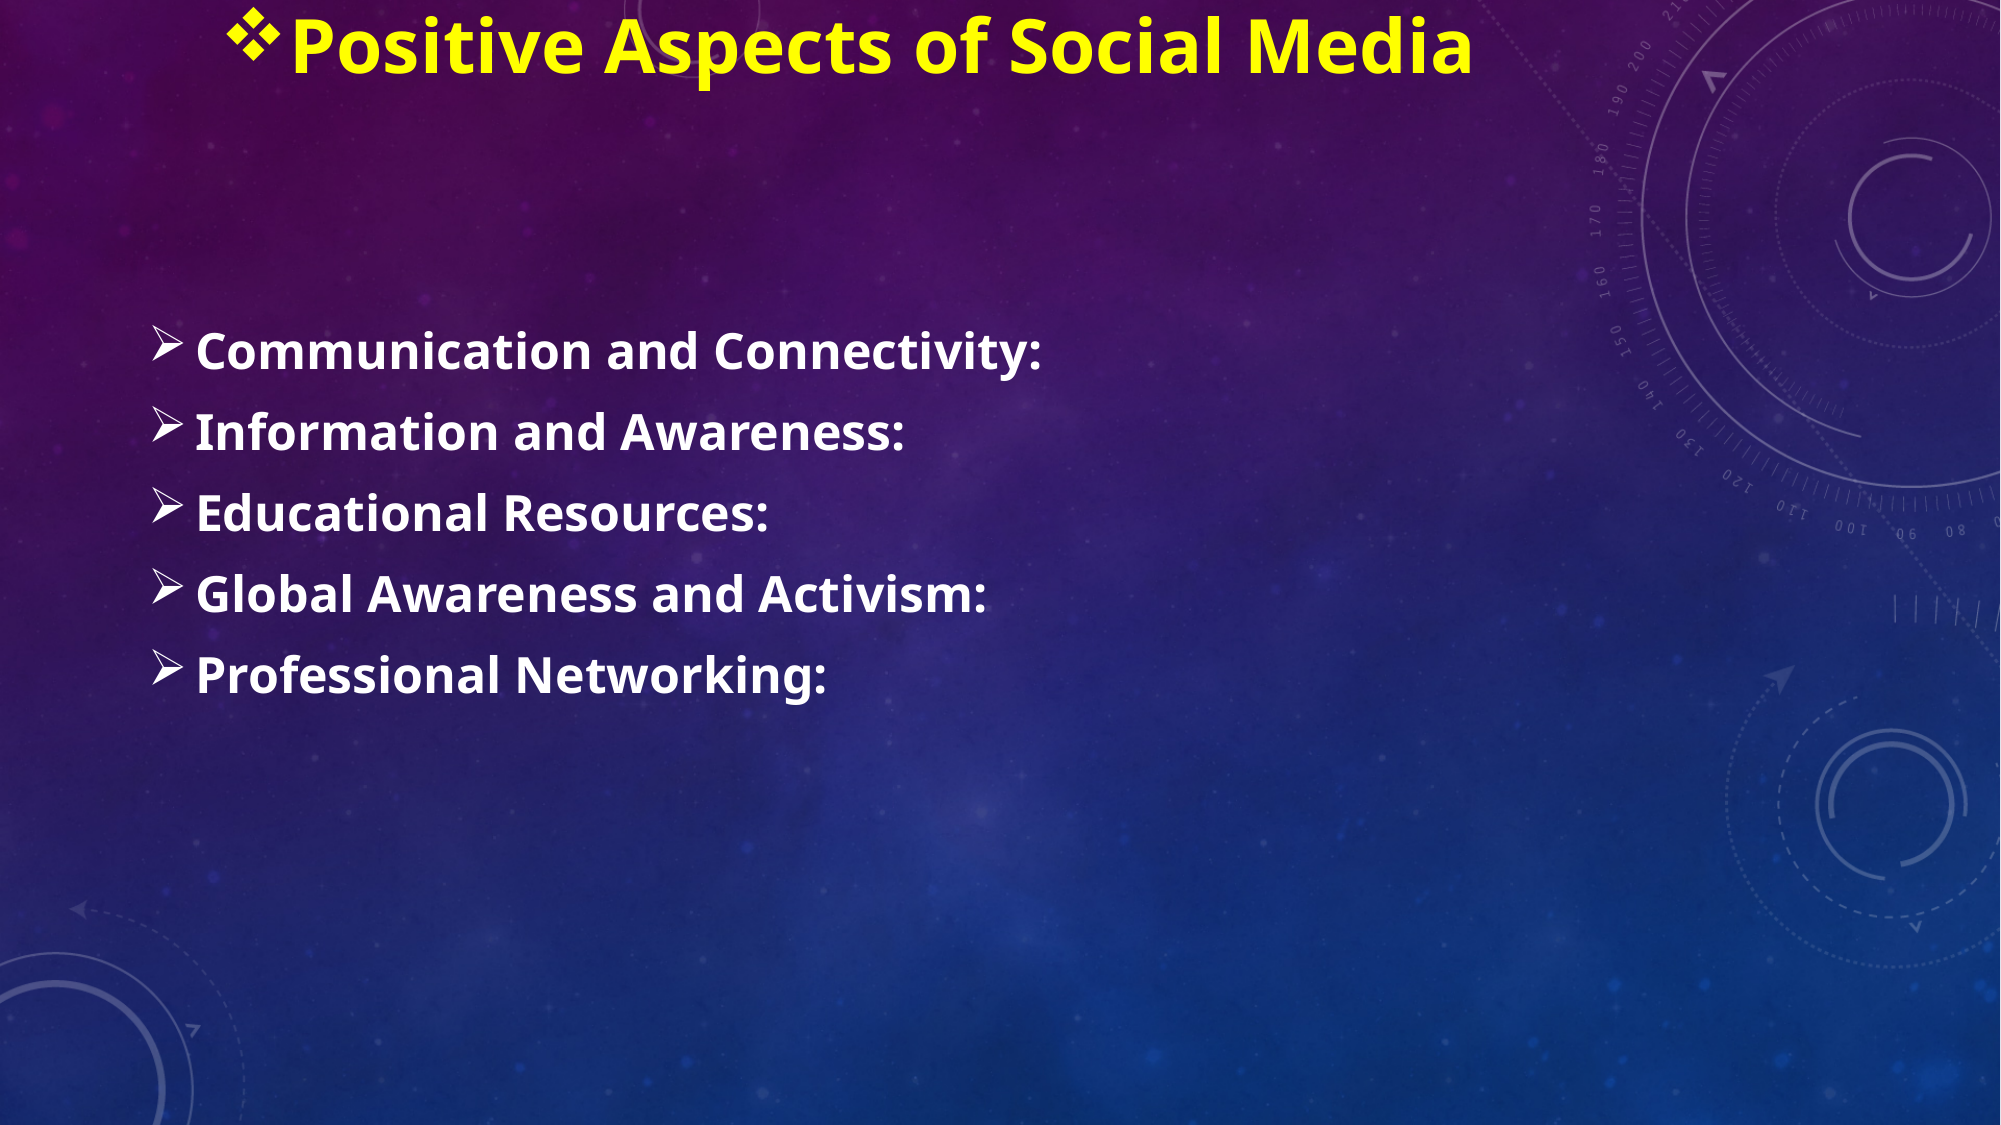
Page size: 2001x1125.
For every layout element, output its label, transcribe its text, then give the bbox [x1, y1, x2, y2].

list Communication and Connectivity: Information and Awareness: Educational Resources: Global Awareness and Activism: Professional Networking: [133, 242, 1795, 841]
title Positive Aspects of Social Media [205, 0, 1593, 190]
picture [0, 0, 2001, 1125]
